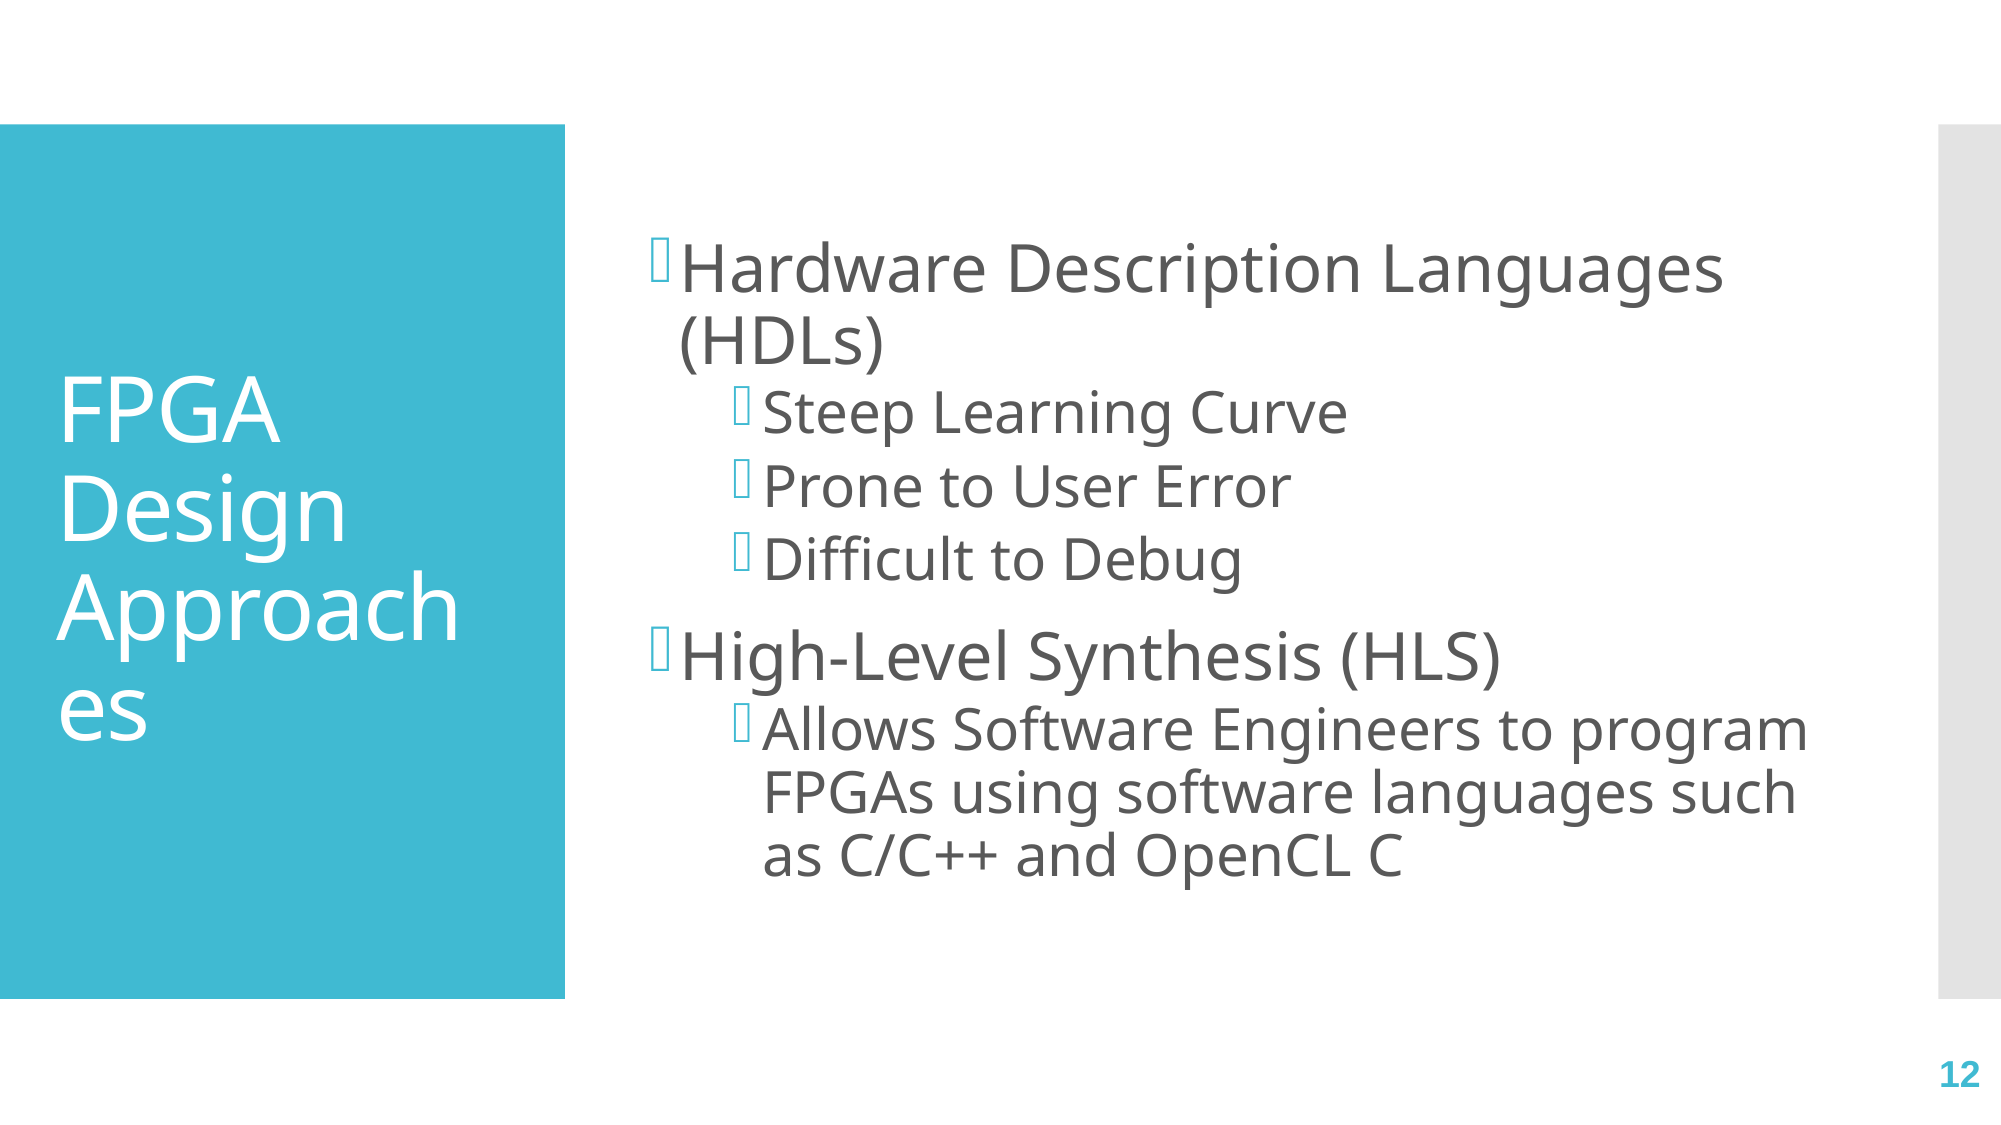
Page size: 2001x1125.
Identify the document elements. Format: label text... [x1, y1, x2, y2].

list Hardware Description Languages (HDLs) Steep Learning Curve Prone to User Error Difficult to Debug High-Level Synthesis (HLS) Allows Software Engineers to program FPGAs using software languages such as C/C++ and OpenCL C [634, 141, 1835, 982]
slide_number 12 [1744, 1042, 1996, 1103]
title FPGA Design Approaches [41, 184, 525, 940]
